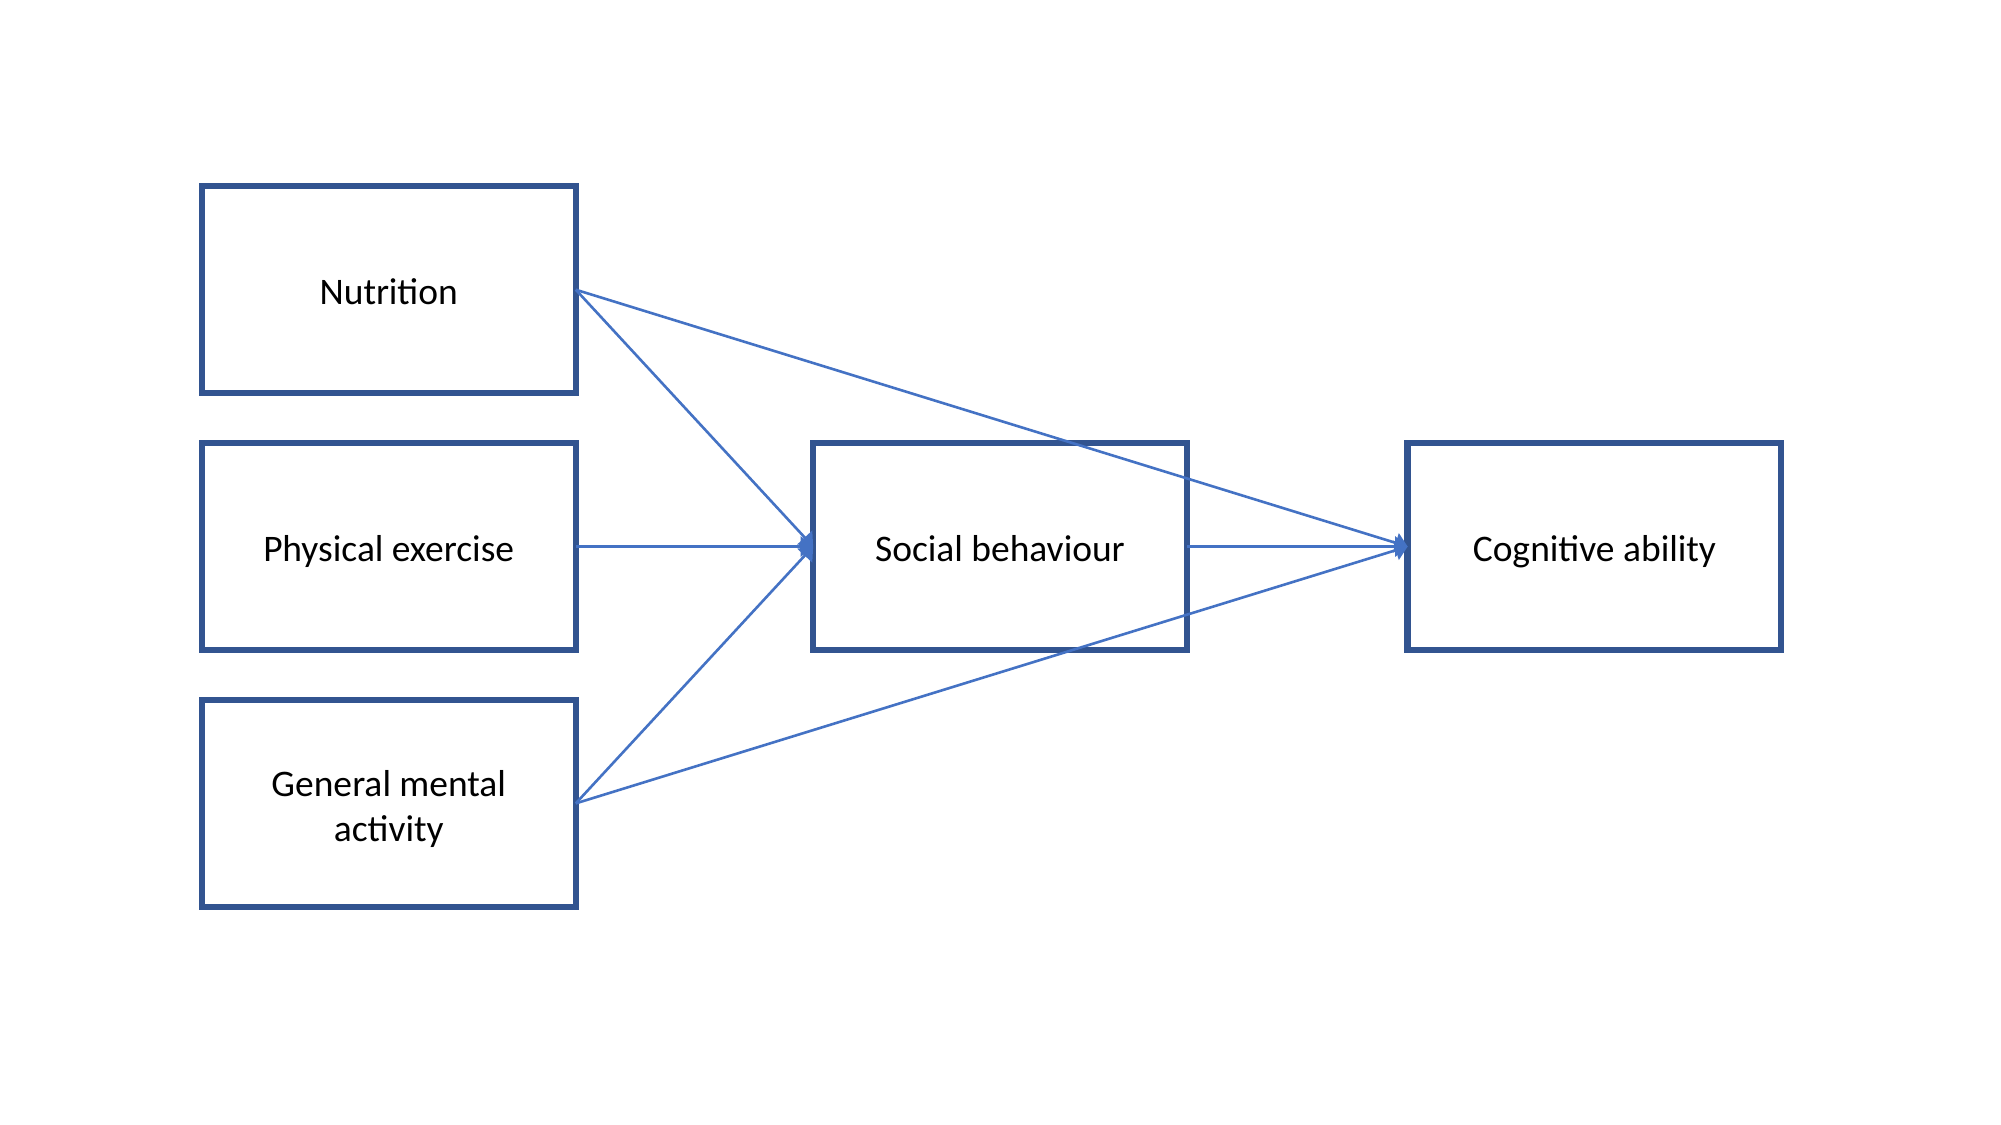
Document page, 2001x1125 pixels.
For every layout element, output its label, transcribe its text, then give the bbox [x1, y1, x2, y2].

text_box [575, 546, 1408, 804]
text_box Nutrition [201, 185, 577, 394]
text_box Cognitive ability [1408, 442, 1782, 651]
text_box Physical exercise [201, 442, 575, 651]
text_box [575, 289, 1408, 546]
text_box General mental activity [201, 699, 577, 908]
